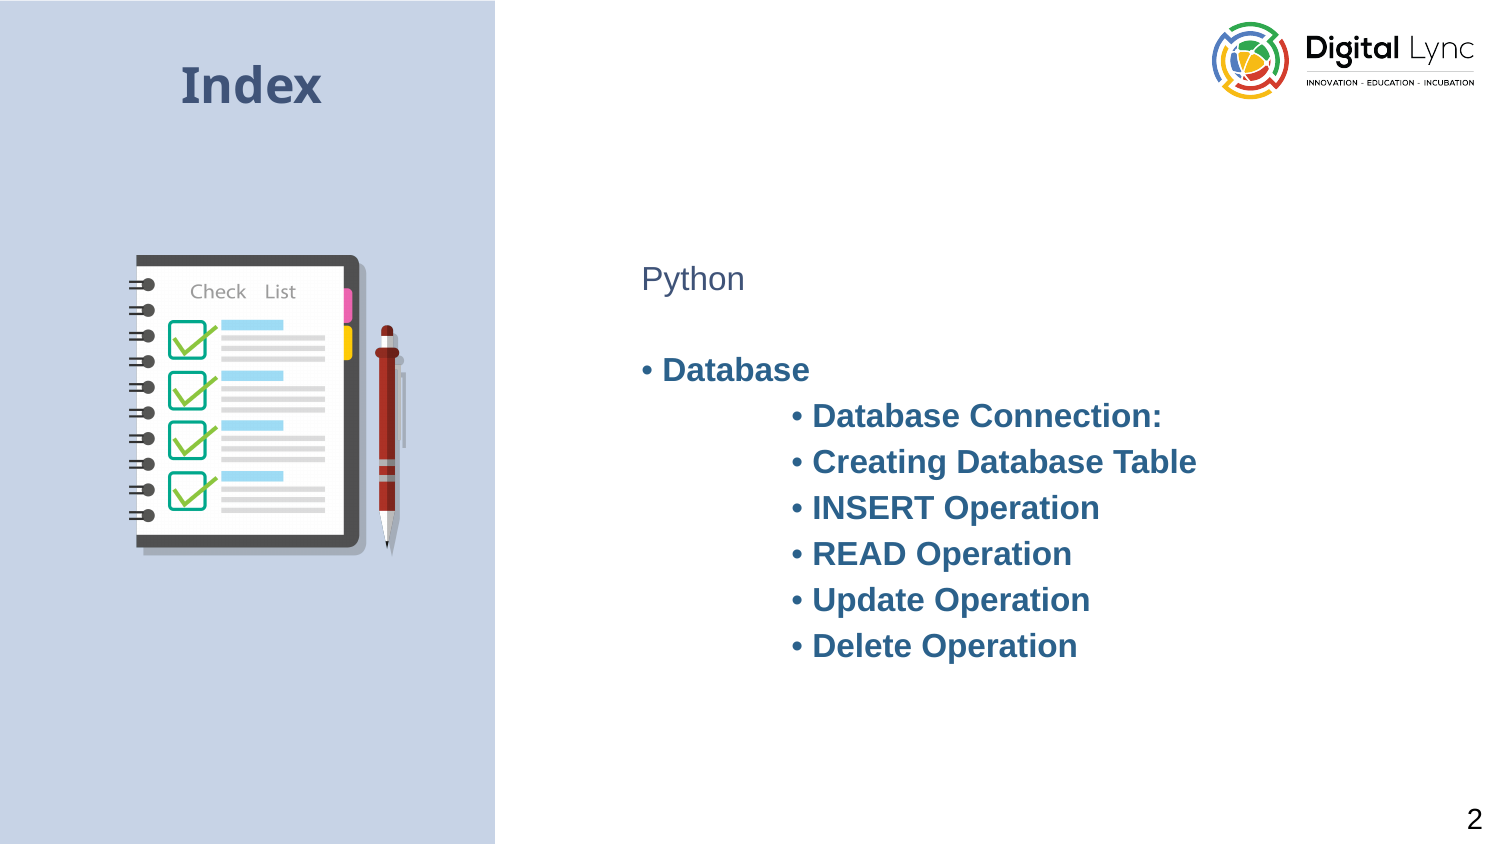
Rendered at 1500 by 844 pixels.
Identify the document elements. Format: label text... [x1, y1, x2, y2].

text_box [0, 0, 495, 844]
text_box Python • Database • Database Connection: • Creating Database Table • INSERT Operation • READ Operation • Update Operation • Delete Operation [601, 235, 1468, 753]
title Index [18, 20, 487, 147]
slide_number 2 [1451, 791, 1500, 844]
picture [129, 255, 407, 558]
picture [1208, 14, 1480, 104]
